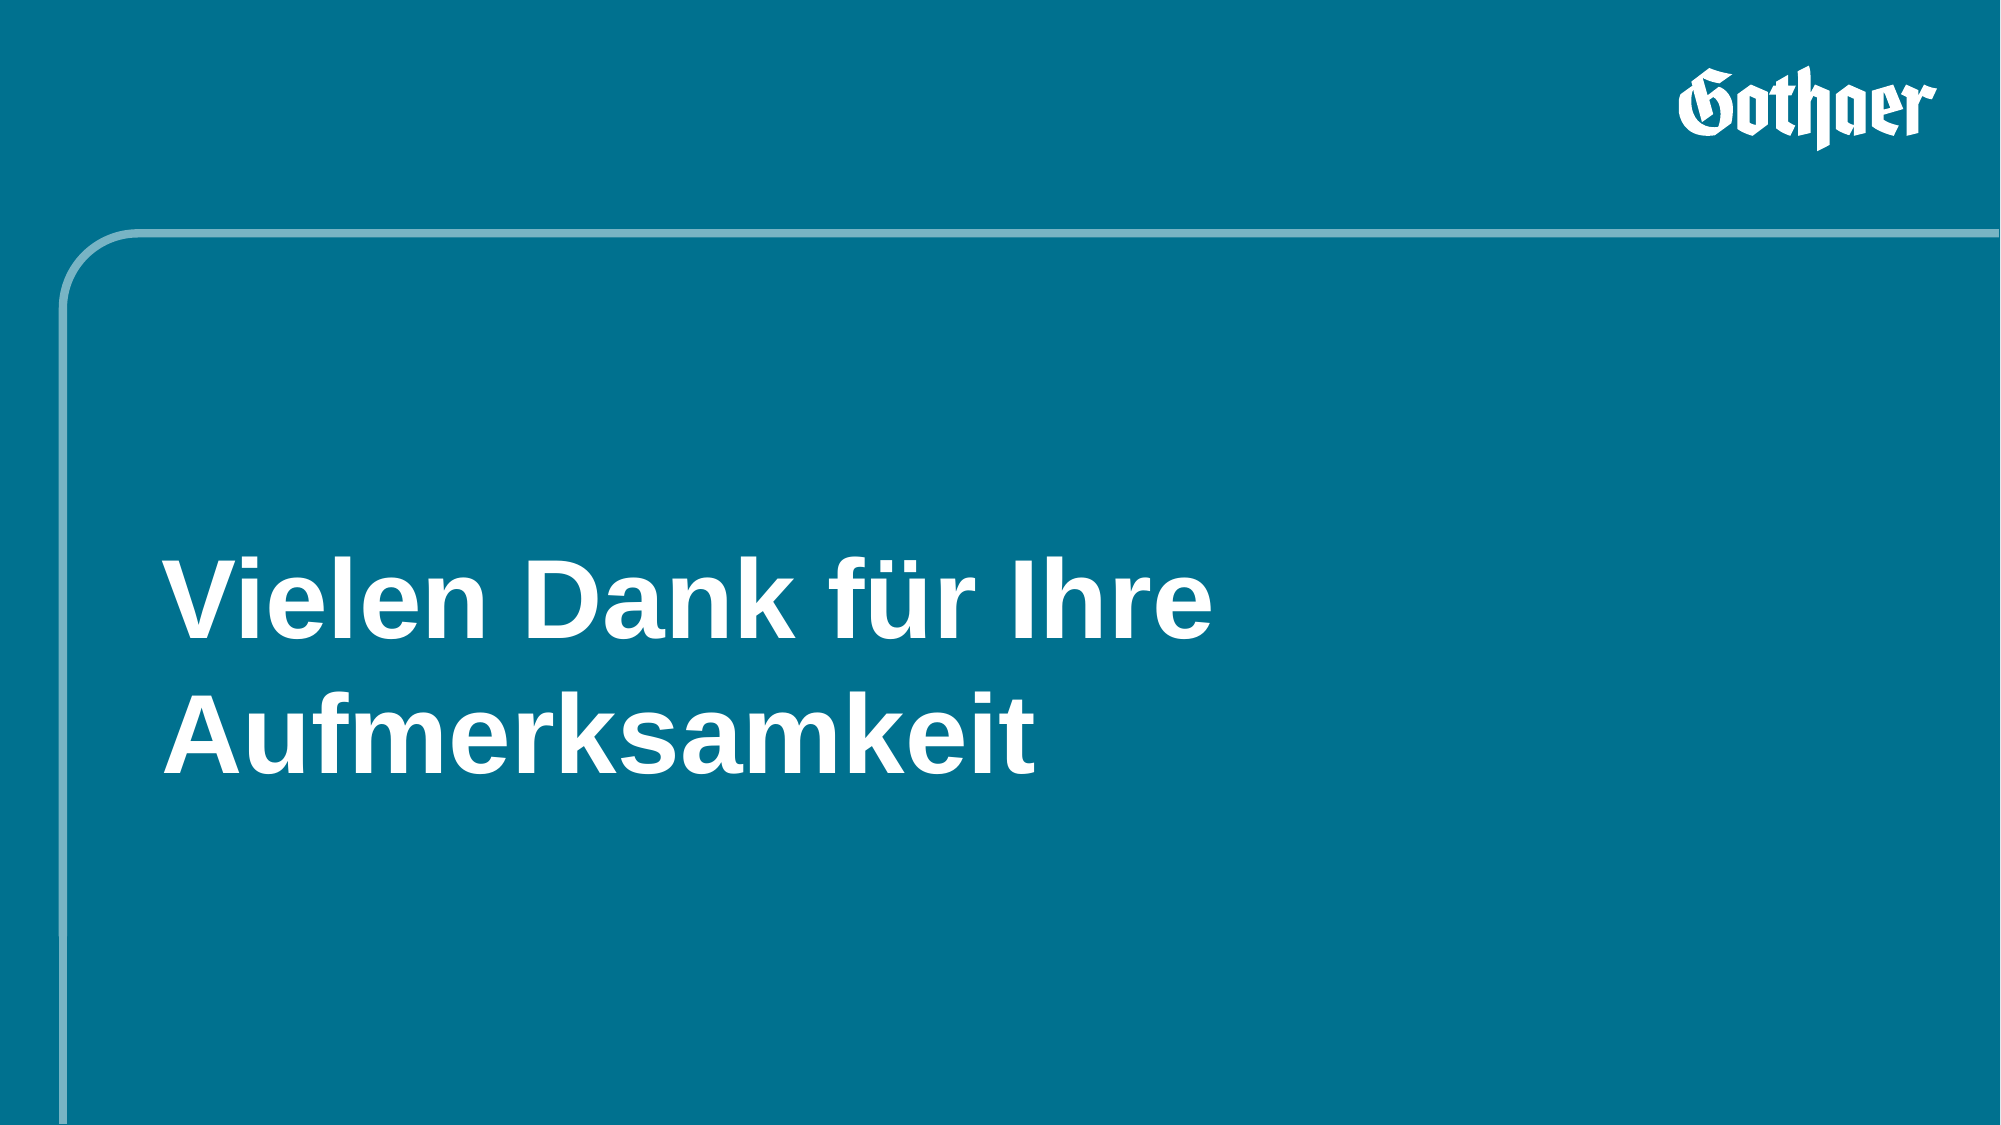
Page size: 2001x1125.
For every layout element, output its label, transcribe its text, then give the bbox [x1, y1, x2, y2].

title Vielen Dank für Ihre Aufmerksamkeit [161, 522, 1940, 796]
